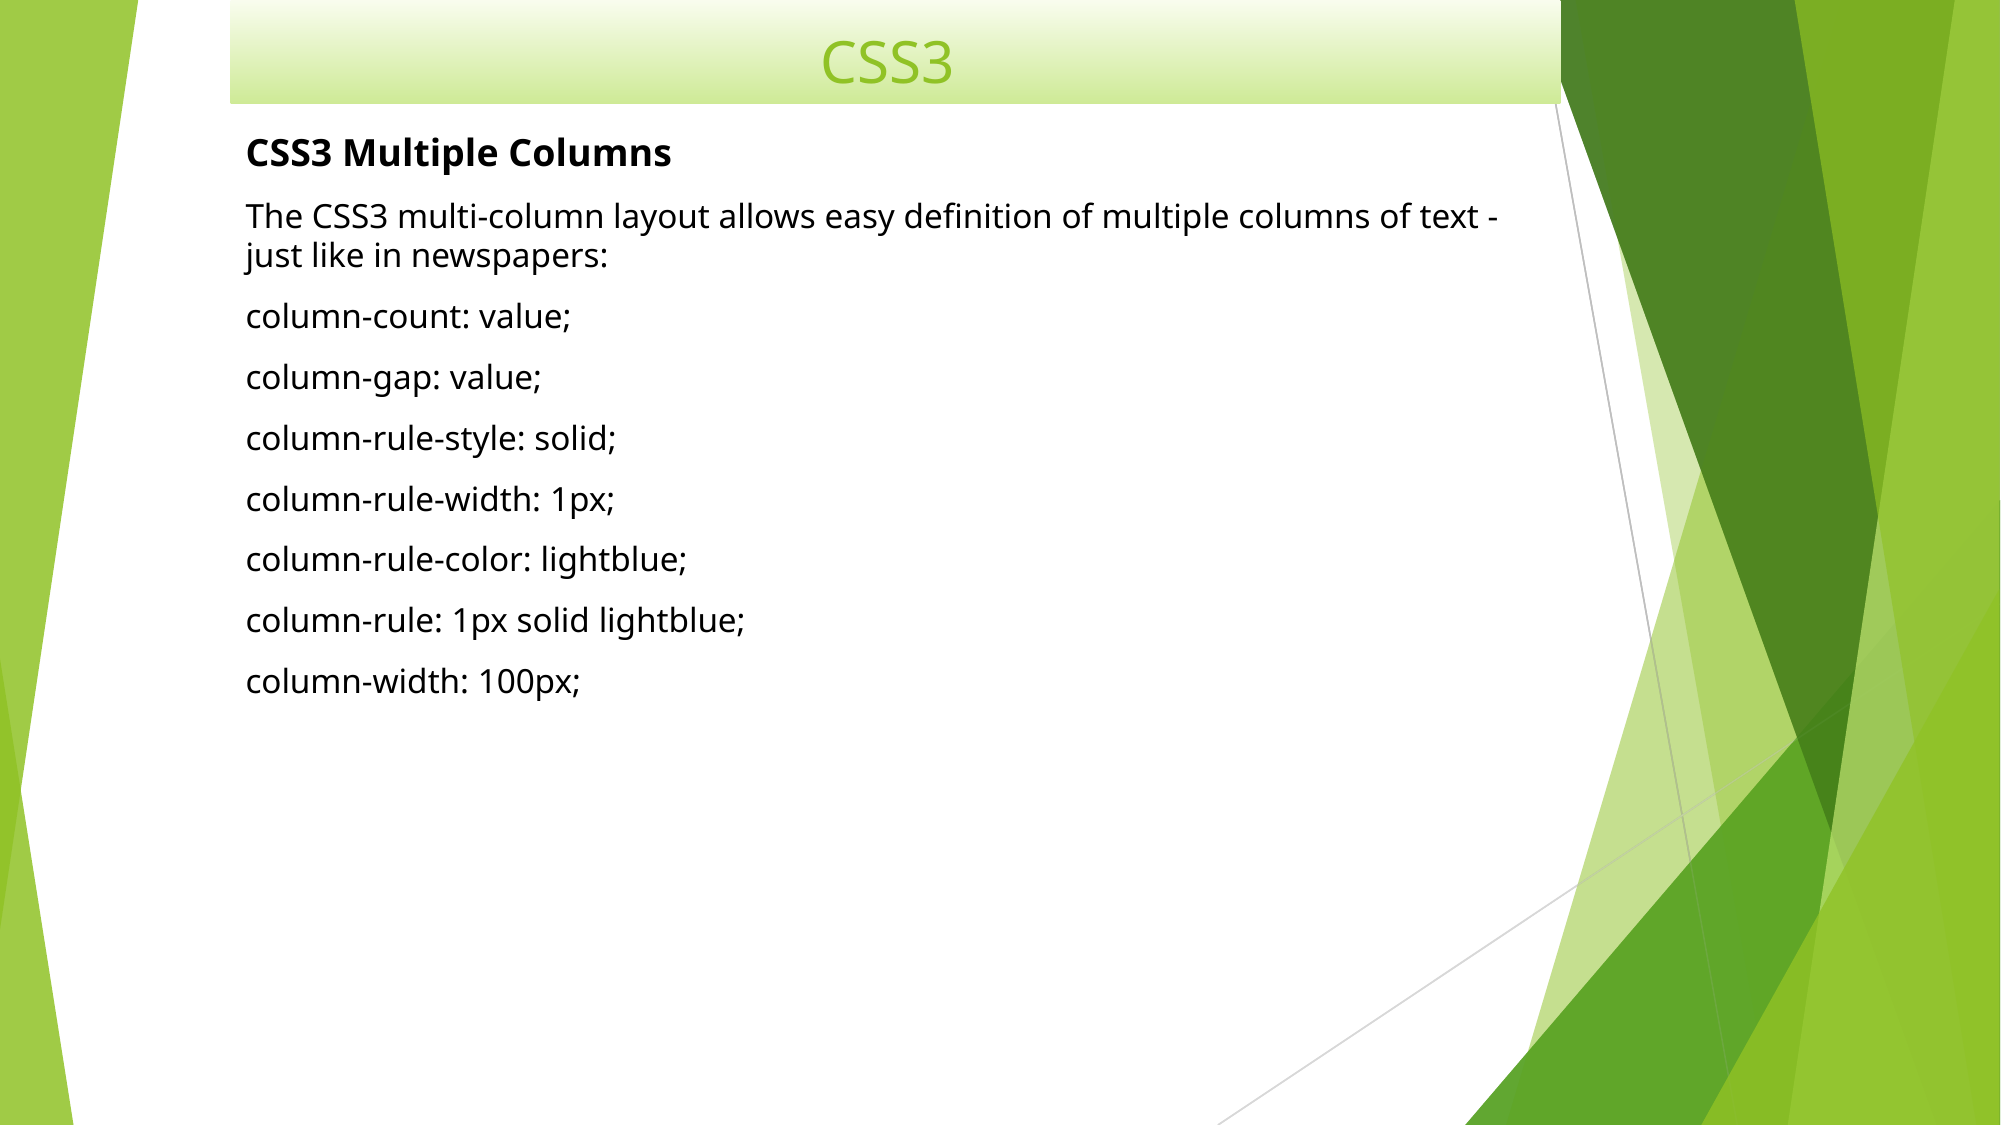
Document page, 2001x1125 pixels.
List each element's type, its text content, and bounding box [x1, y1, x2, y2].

subtitle CSS3 Multiple Columns The CSS3 multi-column layout allows easy definition of multiple columns of text - just like in newspapers: column-count: value; column-gap: value; column-rule-style: solid; column-rule-width: 1px; column-rule-color: lightblue; column-rule: 1px solid lightblue; column-width: 100px; [230, 121, 1561, 1100]
title CSS3 [230, 0, 1561, 104]
